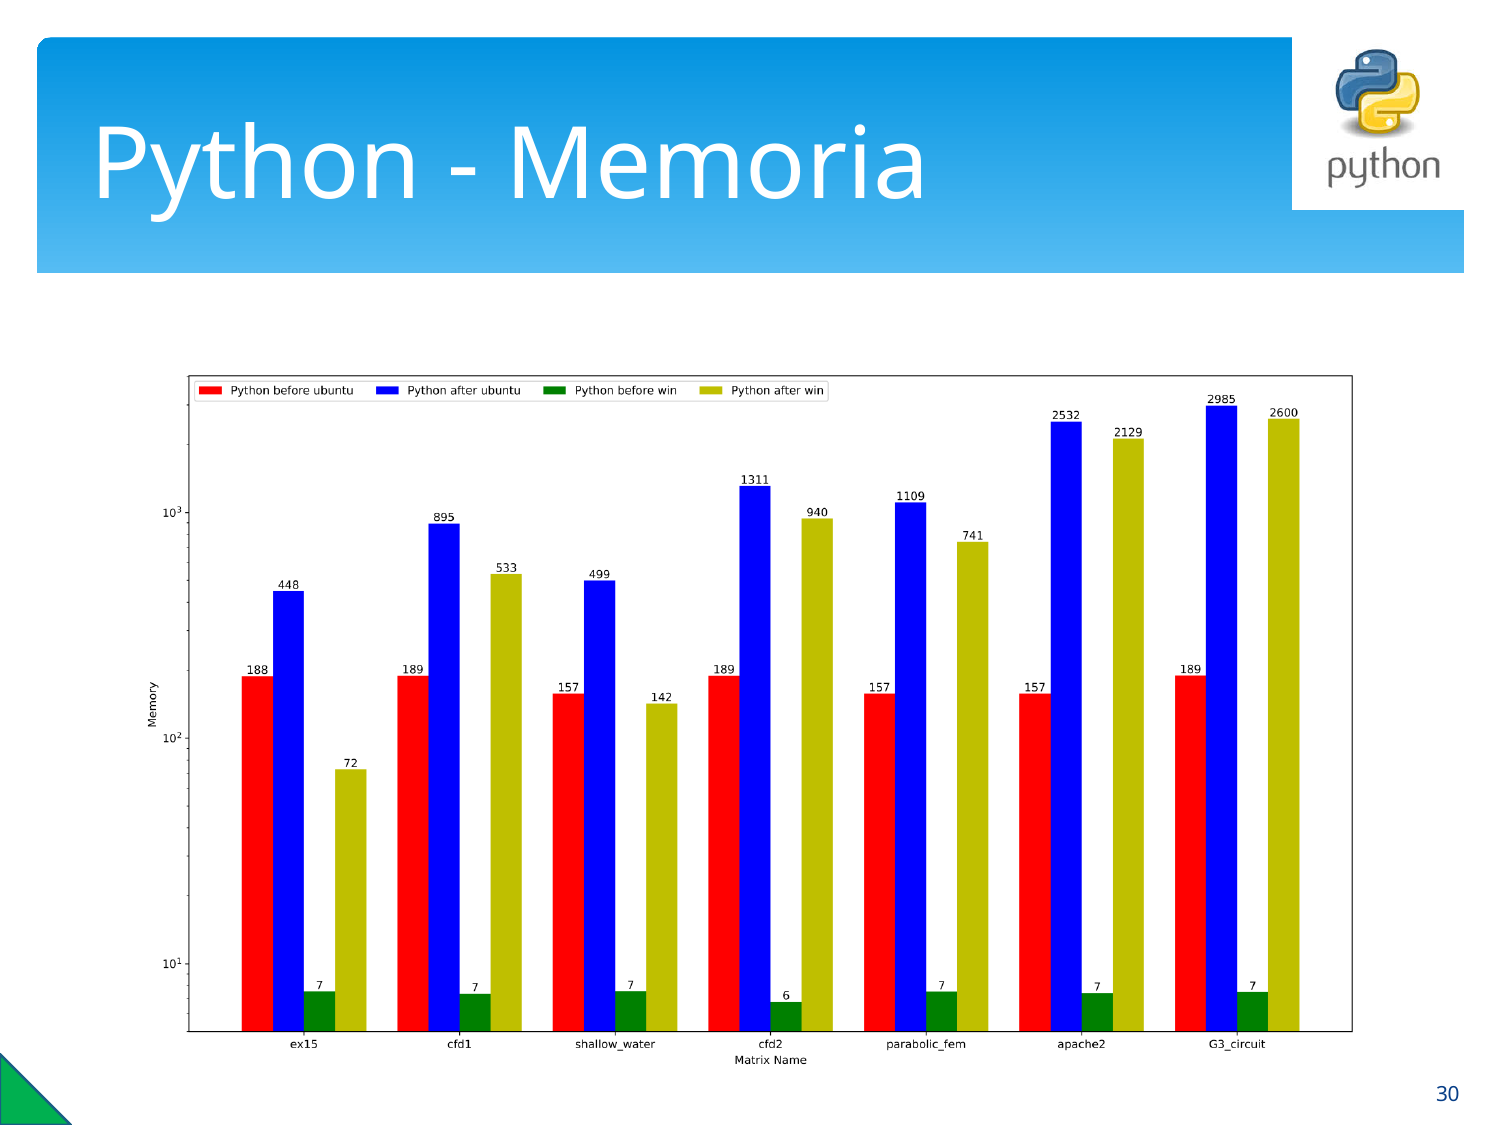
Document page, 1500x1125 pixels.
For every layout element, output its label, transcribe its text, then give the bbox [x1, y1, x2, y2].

picture [1292, 30, 1472, 210]
picture [1, 273, 1500, 1125]
title Python - Memoria [75, 55, 1425, 261]
